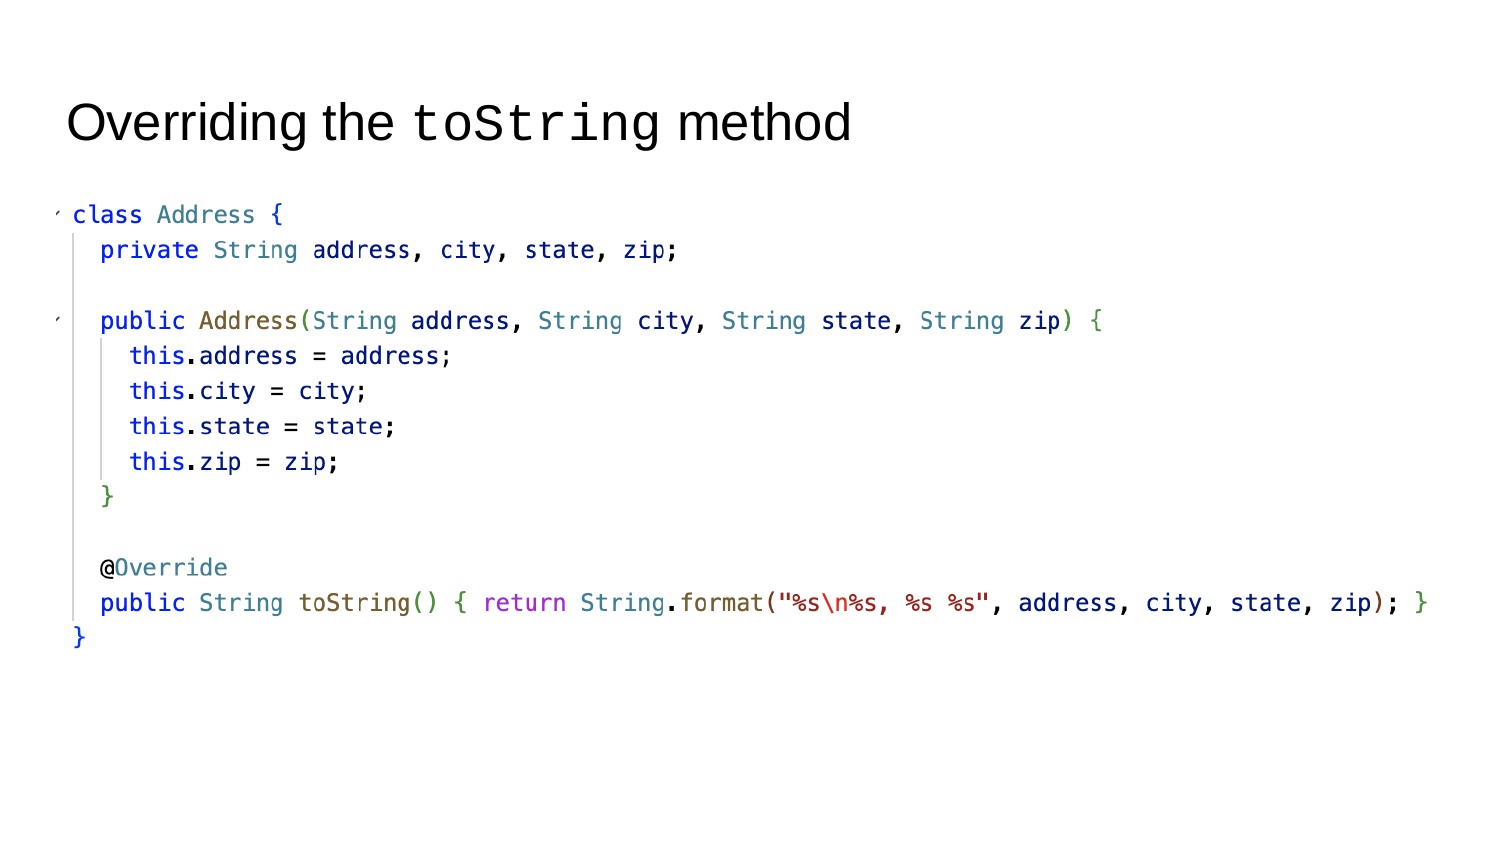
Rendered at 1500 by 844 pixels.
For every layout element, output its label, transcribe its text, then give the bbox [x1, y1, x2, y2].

title Overriding the toString method [51, 72, 1449, 167]
picture [55, 195, 1442, 671]
